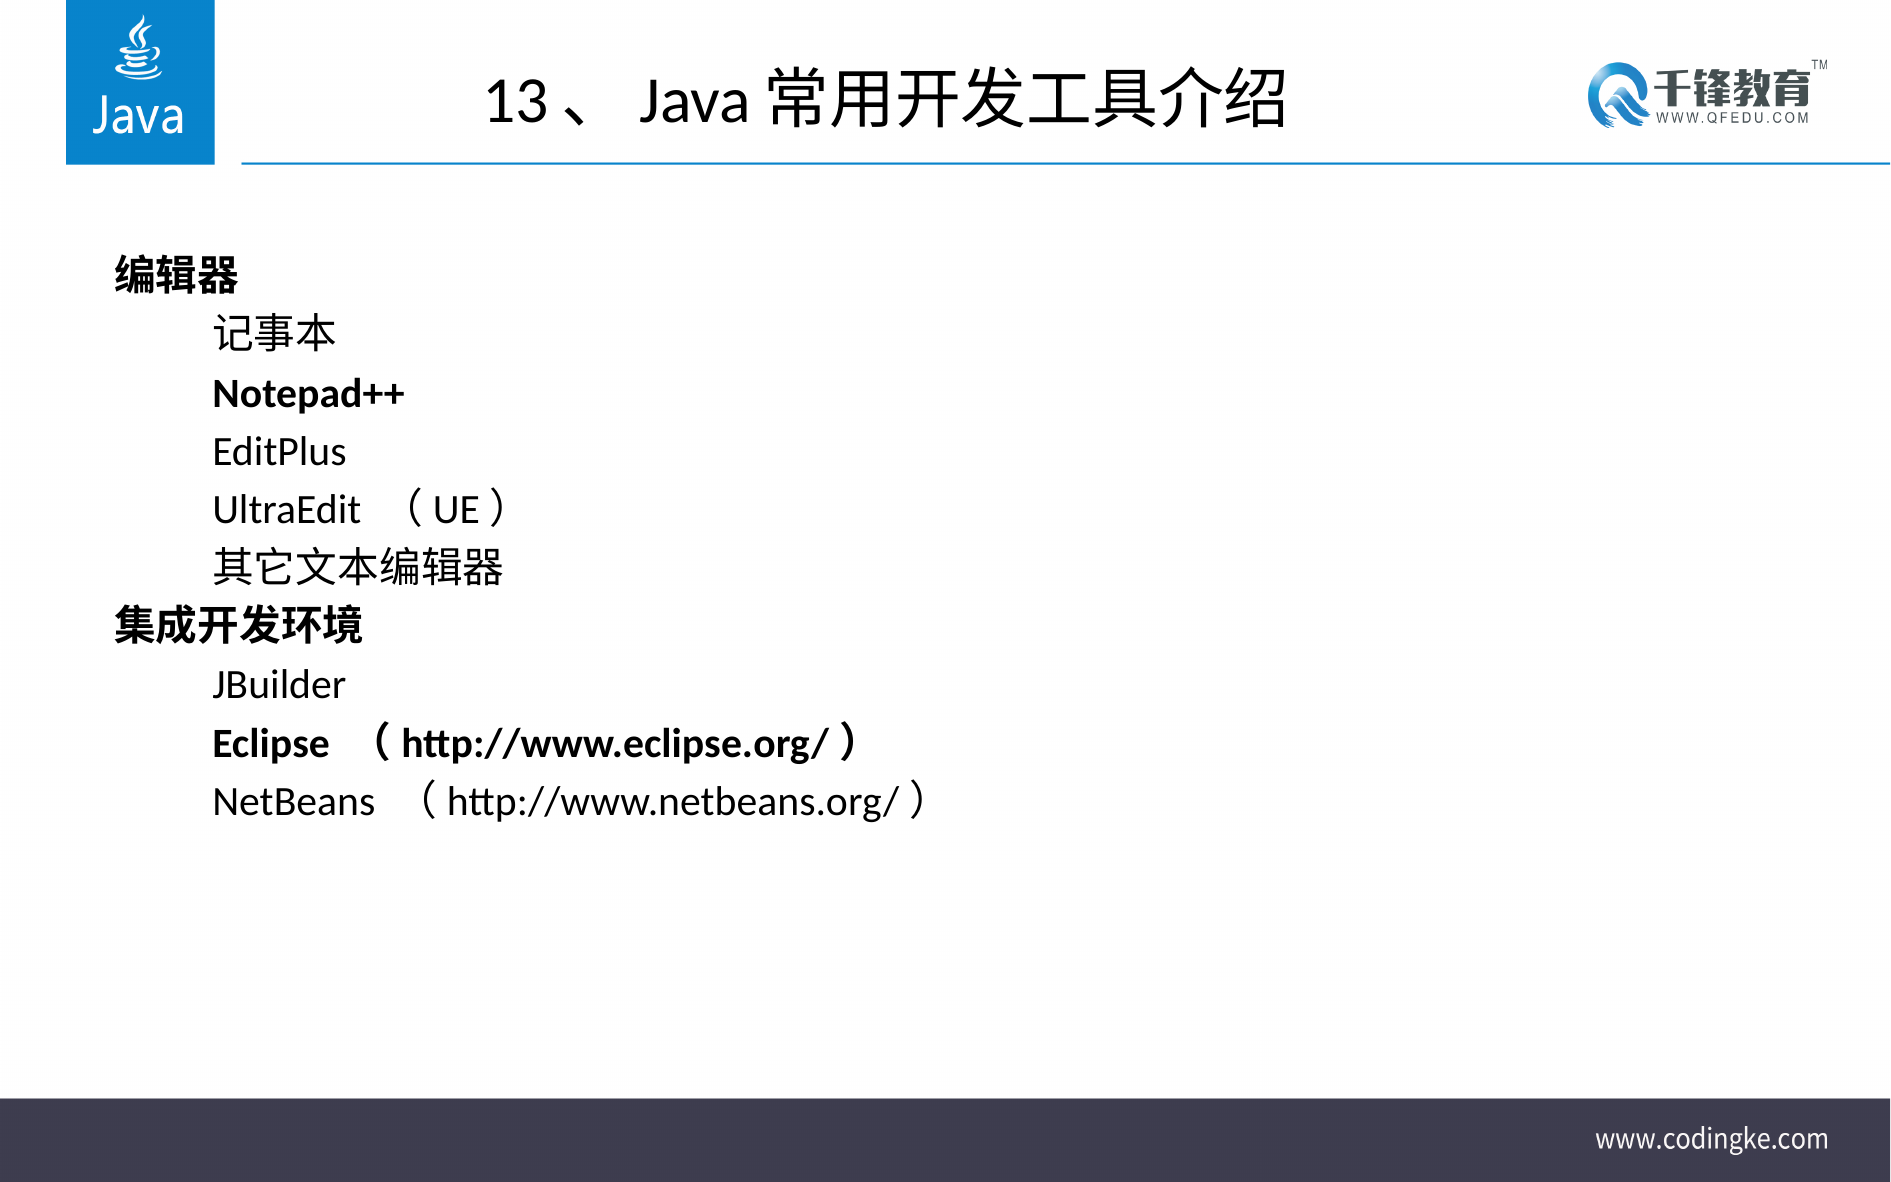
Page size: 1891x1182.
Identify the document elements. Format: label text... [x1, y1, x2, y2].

list 编辑器 记事本 Notepad++ EditPlus UltraEdit （UE） 其它文本编辑器 集成开发环境 JBuilder Eclipse （http://www.eclipse.org/） NetBeans （http://www.netbeans.org/） [94, 239, 1796, 1036]
picture [0, 0, 1891, 1182]
title 13、Java常用开发工具介绍 [236, 47, 1536, 147]
